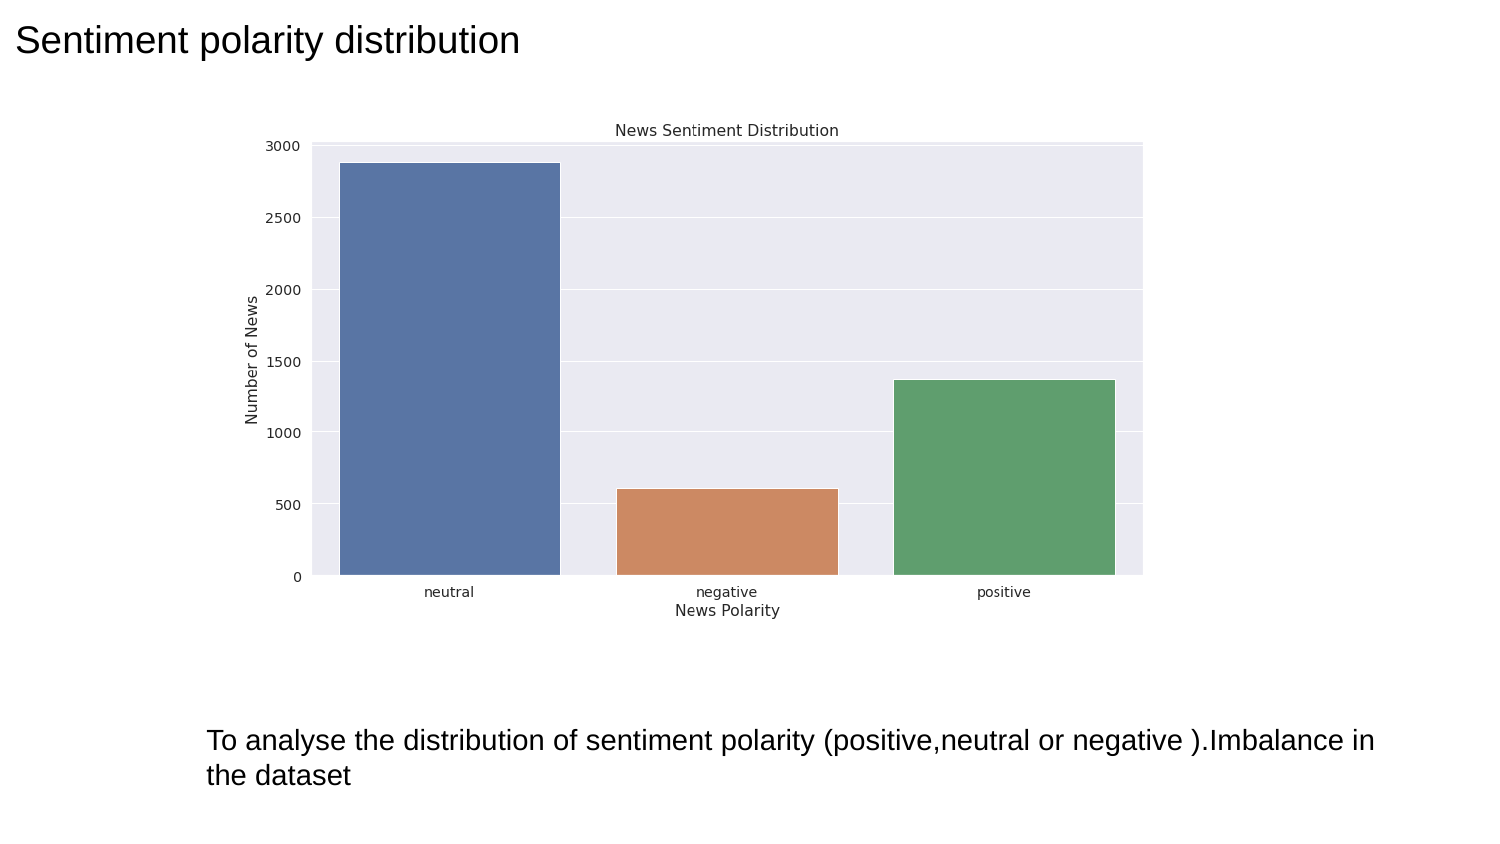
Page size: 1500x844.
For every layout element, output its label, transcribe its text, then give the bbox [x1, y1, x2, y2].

title Sentiment polarity distribution [0, 0, 732, 78]
text_box To analyse the distribution of sentiment polarity (positive,neutral or negative ).Imbalance in the dataset [191, 706, 1400, 807]
picture [239, 117, 1150, 624]
